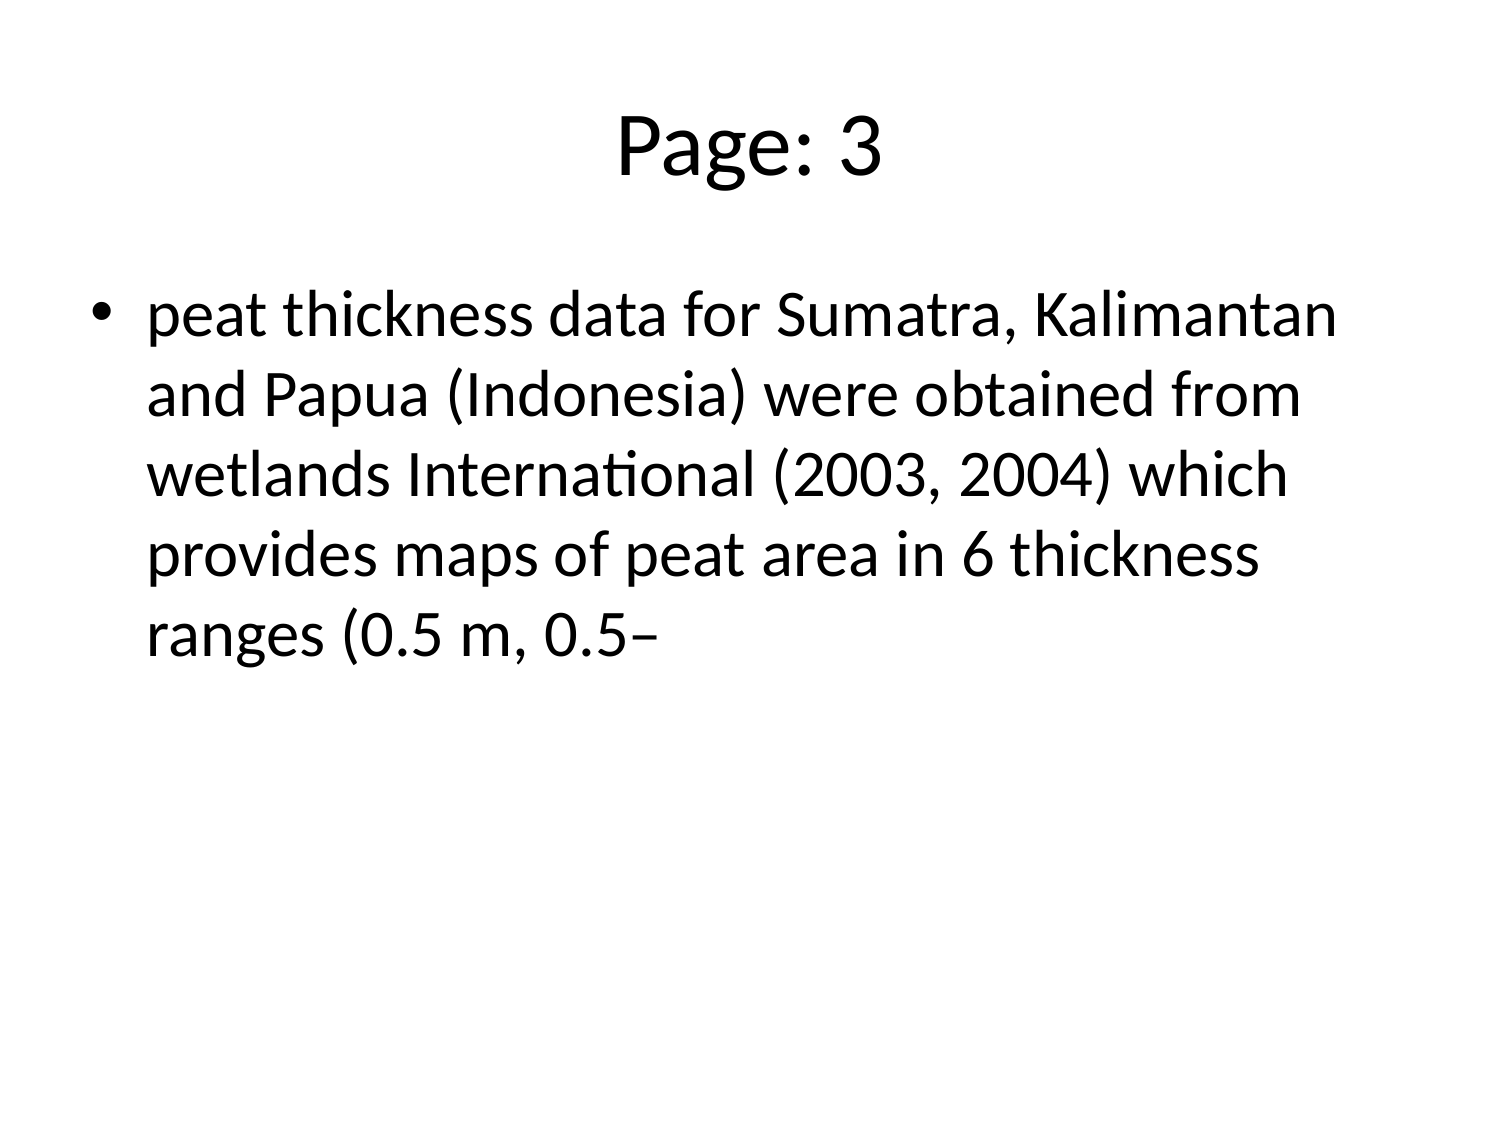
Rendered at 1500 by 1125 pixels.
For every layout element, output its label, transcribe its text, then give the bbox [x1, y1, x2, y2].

list peat thickness data for Sumatra, Kalimantan and Papua (Indonesia) were obtained from wetlands International (2003, 2004) which provides maps of peat area in 6 thickness ranges (0.5 m, 0.5– [75, 262, 1425, 1005]
title Page: 3 [75, 45, 1425, 233]
